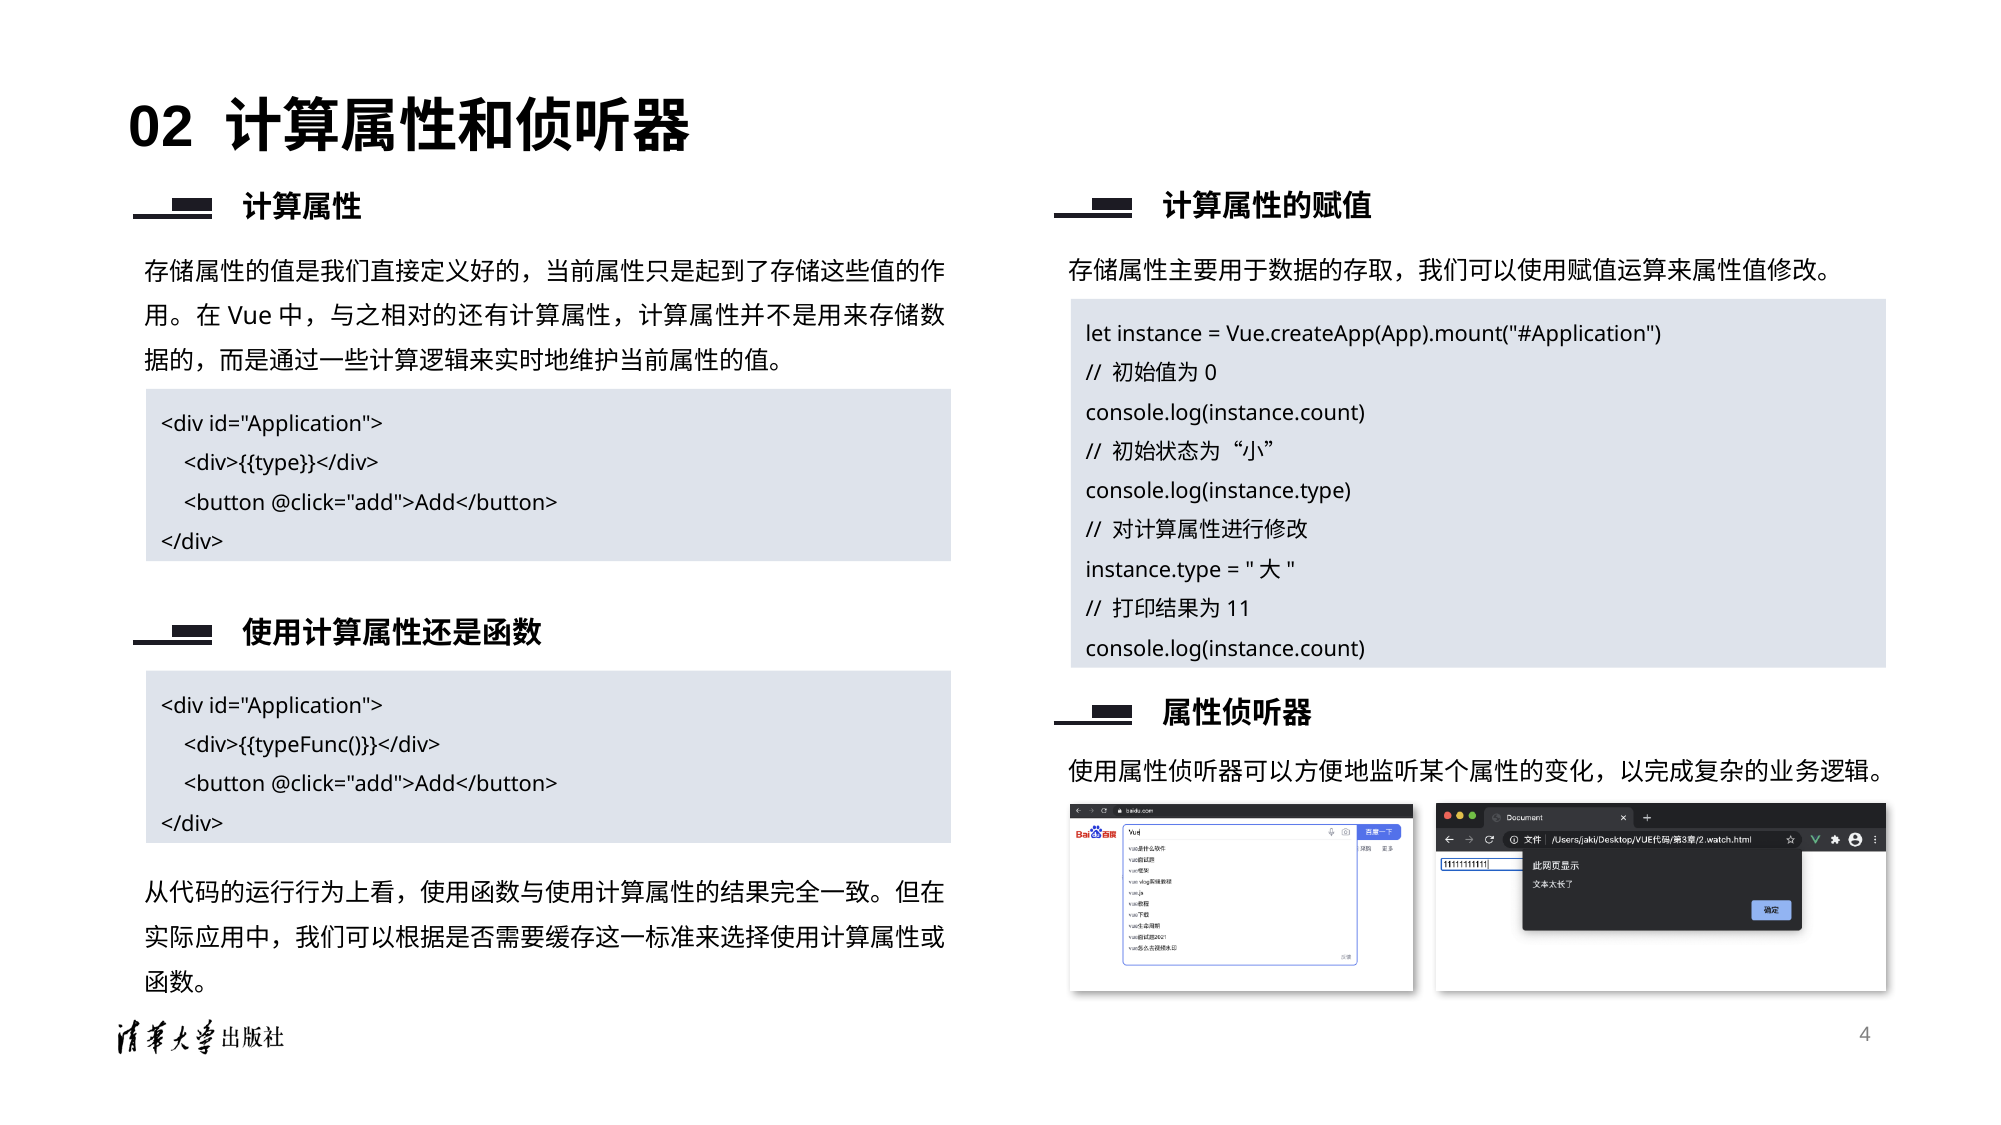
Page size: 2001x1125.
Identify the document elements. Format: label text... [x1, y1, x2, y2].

text_box <div id="Application"> <div>{{type}}</div> <button @click="add">Add</button> </div> [146, 388, 951, 562]
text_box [133, 179, 746, 231]
text_box 存储属性的值是我们直接定义好的，当前属性只是起到了存储这些值的作用。在Vue中，与之相对的还有计算属性，计算属性并不是用来存储数据的，而是通过一些计算逻辑来实时地维护当前属性的值。 [130, 232, 962, 383]
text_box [1053, 178, 1667, 231]
picture [114, 1017, 287, 1057]
text_box 使用属性侦听器可以方便地监听某个属性的变化，以完成复杂的业务逻辑。 [1053, 733, 1886, 794]
text_box let instance = Vue.createApp(App).mount("#Application") // 初始值为0 console.log(instance.count) // 初始状态为“小” console.log(instance.type) // 对计算属性进行修改 instance.type = "大" // 打印结果为11 console.log(instance.count) [1070, 298, 1886, 668]
picture [1070, 804, 1413, 991]
text_box 存储属性主要用于数据的存取，我们可以使用赋值运算来属性值修改。 [1053, 232, 1886, 293]
title 02 计算属性和侦听器 [114, 12, 903, 167]
text_box 从代码的运行行为上看，使用函数与使用计算属性的结果完全一致。但在实际应用中，我们可以根据是否需要缓存这一标准来选择使用计算属性或函数。 [130, 854, 962, 1004]
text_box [133, 605, 746, 657]
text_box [1053, 686, 1667, 738]
picture [1436, 803, 1886, 991]
slide_number 4 [1412, 1016, 1886, 1051]
text_box <div id="Application"> <div>{{typeFunc()}}</div> <button @click="add">Add</button> </div> [146, 670, 951, 843]
